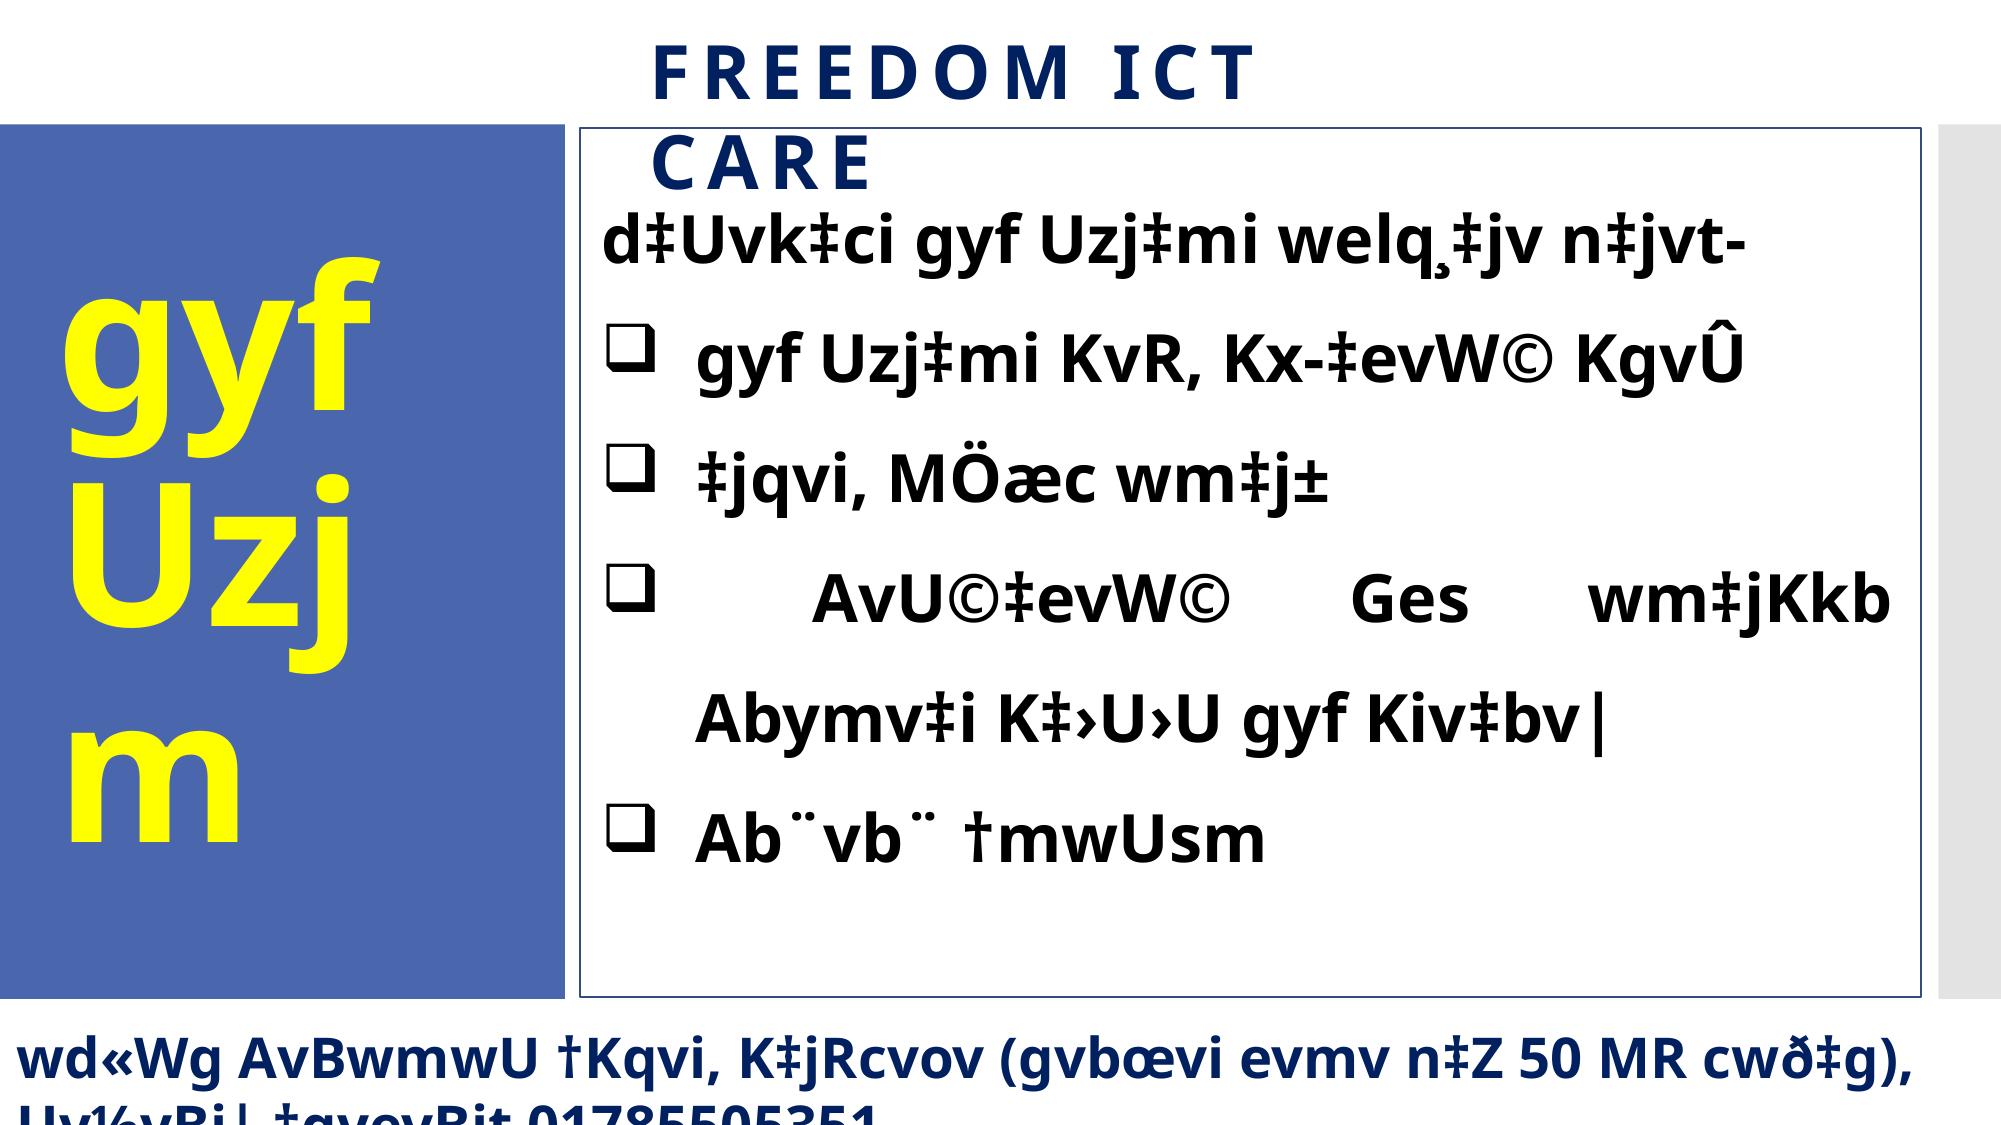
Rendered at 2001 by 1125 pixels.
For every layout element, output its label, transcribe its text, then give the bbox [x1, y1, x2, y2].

text_box d‡Uvk‡ci gyf Uzj‡mi welq¸‡jv n‡jvt- gyf Uzj‡mi KvR, Kx-‡evW© KgvÛ ‡jqvi, MÖæc wm‡j± AvU©‡evW© Ges wm‡jKkb Abymv‡i K‡›U›U gyf Kiv‡bv| Ab¨vb¨ †mwUsm [586, 148, 1908, 965]
title gyf Uzjm [41, 184, 525, 940]
